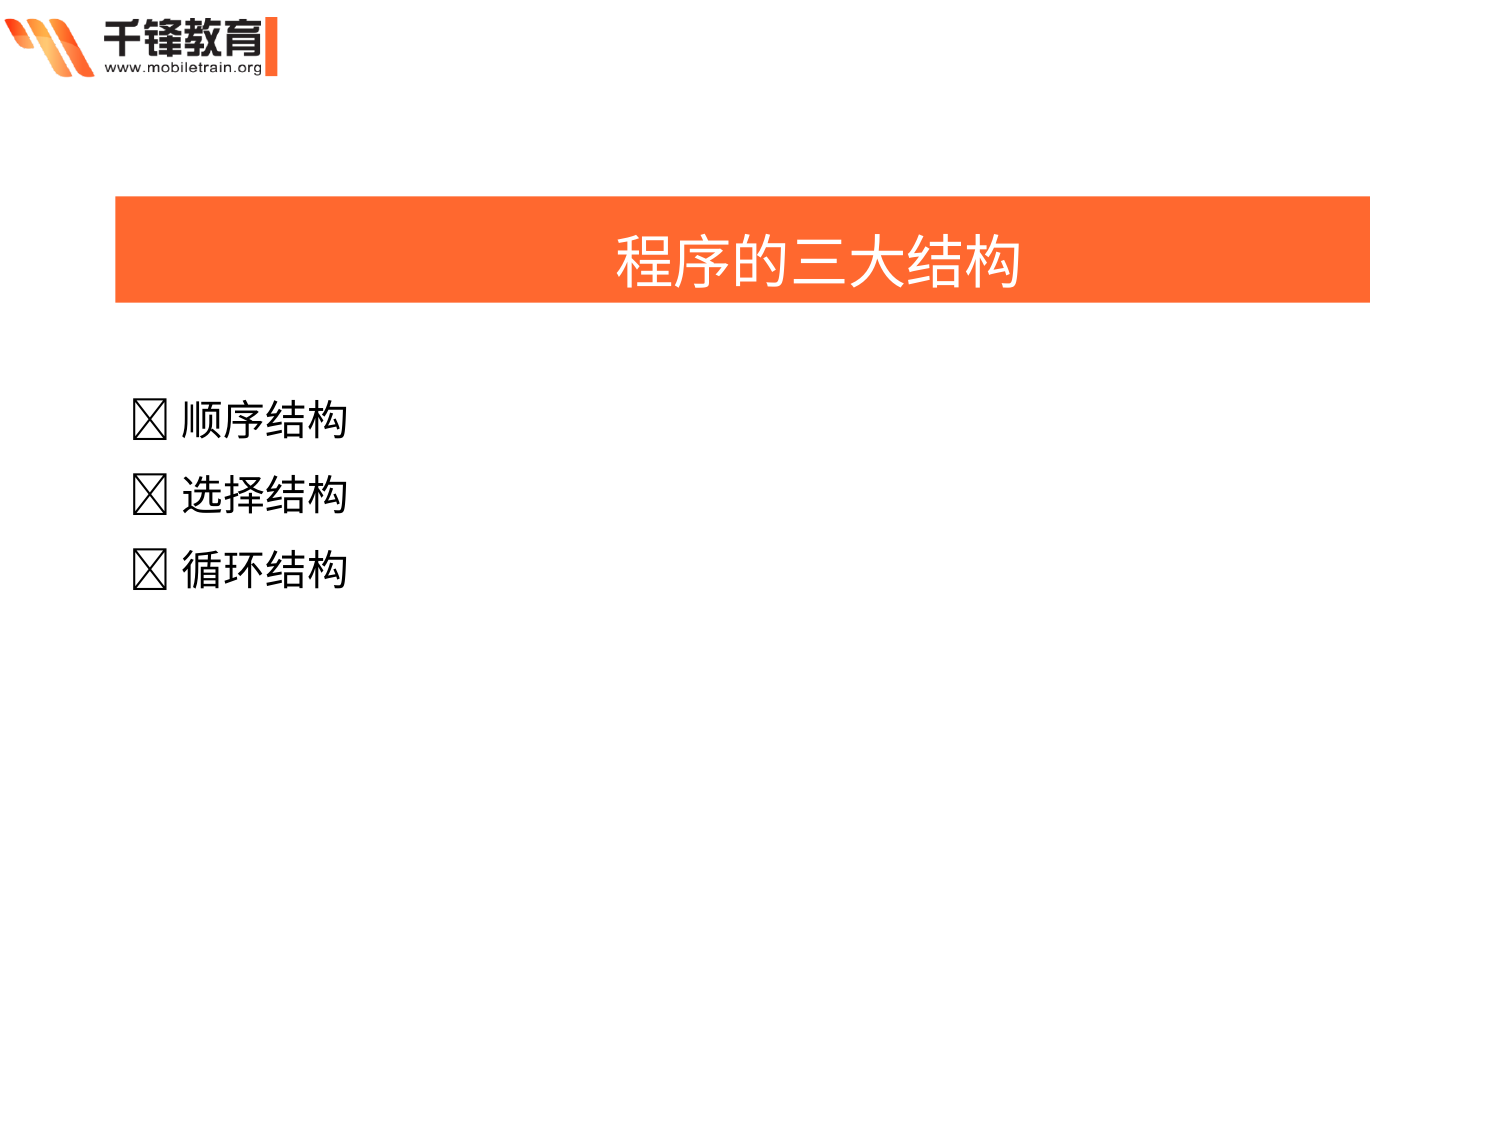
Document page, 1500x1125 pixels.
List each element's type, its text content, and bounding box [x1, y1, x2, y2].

picture [3, 18, 261, 79]
text_box 顺序结构 选择结构 循环结构 [115, 361, 1370, 652]
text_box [115, 196, 1371, 303]
